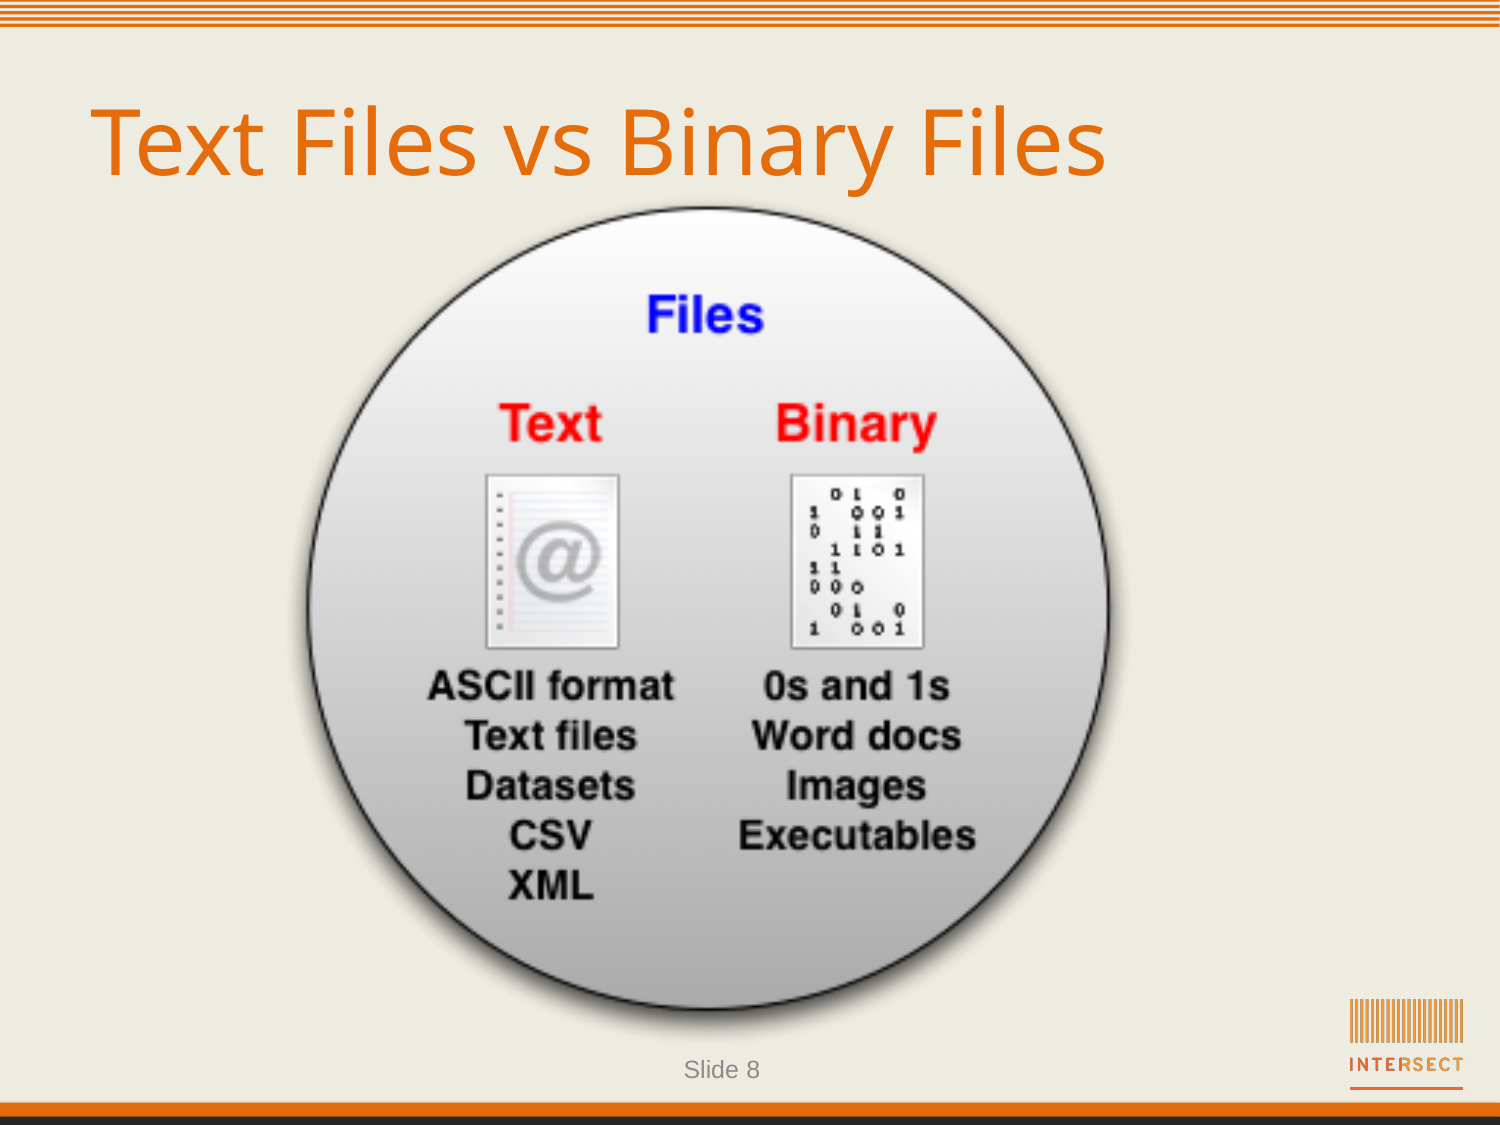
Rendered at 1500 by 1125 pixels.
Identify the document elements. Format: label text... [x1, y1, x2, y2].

picture [274, 187, 1140, 1053]
slide_number Slide 8 [584, 1061, 776, 1098]
title Text Files vs Binary Files [74, 44, 1426, 233]
picture [1350, 999, 1463, 1090]
